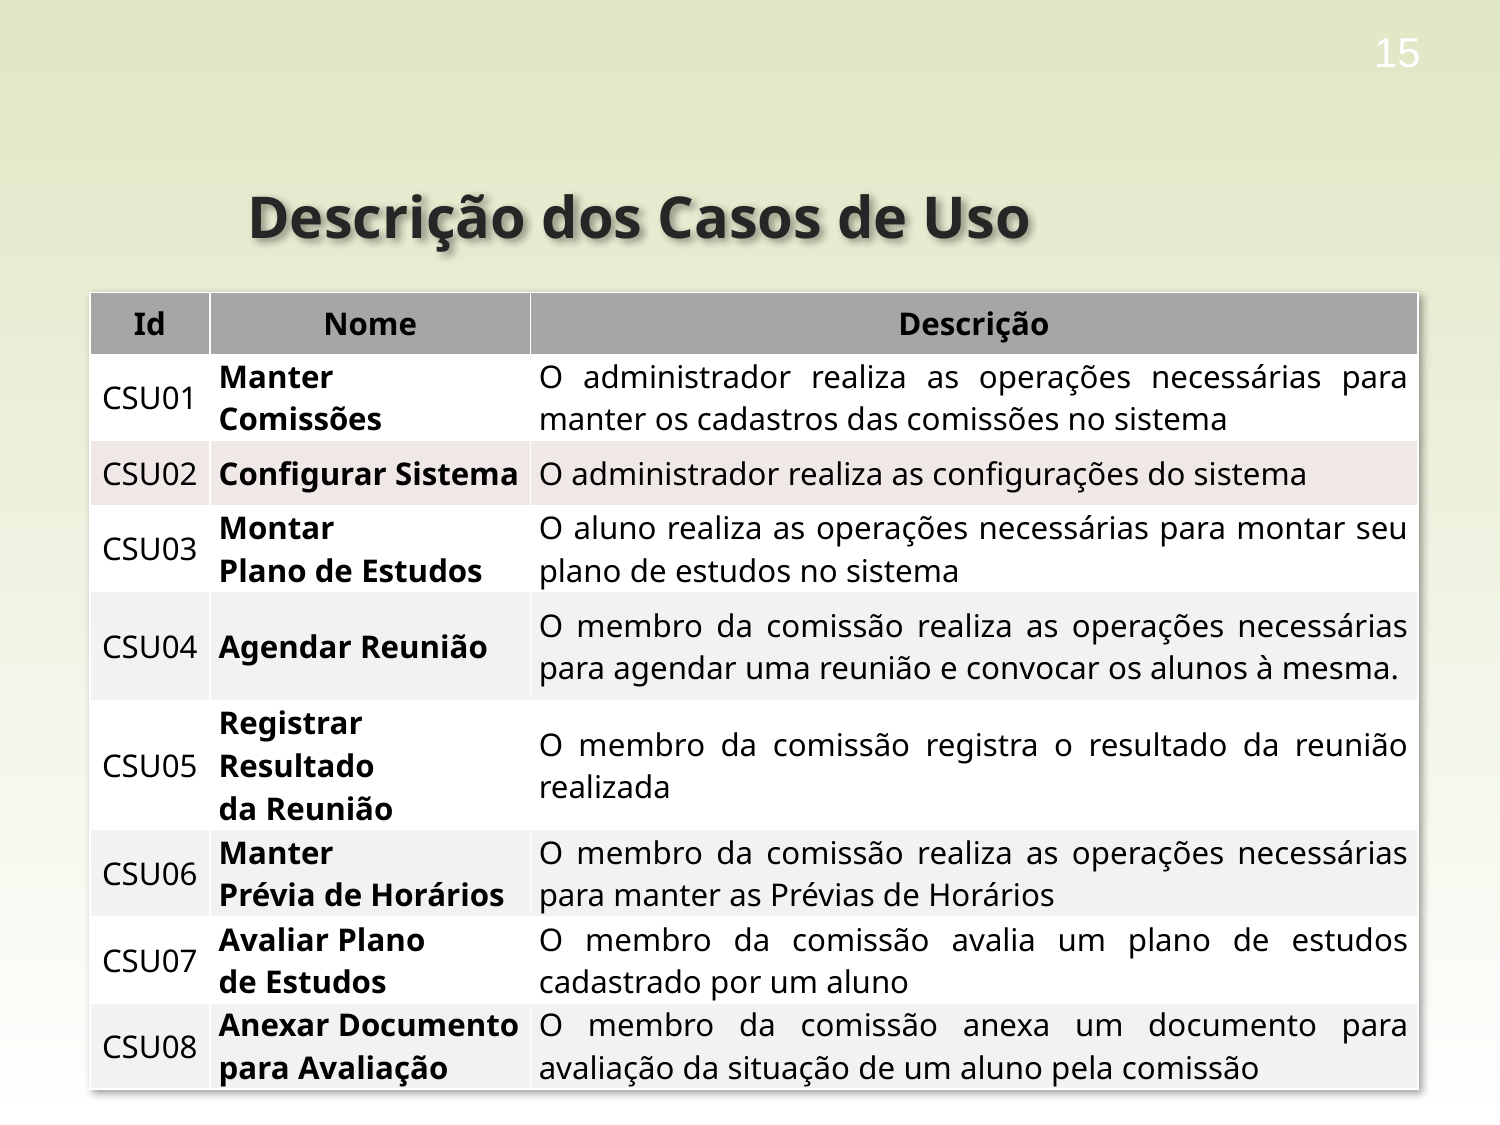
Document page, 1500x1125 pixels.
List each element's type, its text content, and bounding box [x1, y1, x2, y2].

table_cell O membro da comissão anexa um documento para avaliação da situação de um aluno pela comissão [531, 1004, 1417, 1088]
table_cell Registrar Resultado da Reunião [211, 702, 530, 829]
title Descrição dos Casos de Uso [232, 173, 1290, 259]
table_cell CSU04 [91, 592, 209, 700]
table_cell Avaliar Plano de Estudos [211, 918, 530, 1002]
table_cell Configurar Sistema [211, 441, 530, 505]
table_cell CSU03 [91, 507, 209, 591]
table_cell O administrador realiza as configurações do sistema [531, 441, 1417, 505]
table_cell CSU01 [91, 355, 209, 439]
table_cell Agendar Reunião [211, 592, 530, 700]
table_cell CSU02 [91, 441, 209, 505]
table_cell CSU07 [91, 918, 209, 1002]
table_header Id [91, 293, 209, 354]
table_cell Manter Prévia de Horários [211, 830, 530, 916]
table_cell CSU05 [91, 702, 209, 829]
table_cell O administrador realiza as operações necessárias para manter os cadastros das comissões no sistema [531, 355, 1417, 439]
table_cell Montar Plano de Estudos [211, 507, 530, 591]
table_cell O membro da comissão avalia um plano de estudos cadastrado por um aluno [531, 918, 1417, 1002]
table_cell CSU08 [91, 1004, 209, 1088]
table_header Nome [211, 293, 530, 354]
table_cell O membro da comissão registra o resultado da reunião realizada [531, 702, 1417, 829]
table_cell O aluno realiza as operações necessárias para montar seu plano de estudos no sistema [531, 507, 1417, 591]
table_cell CSU06 [91, 830, 209, 916]
table_cell Anexar Documento para Avaliação [211, 1004, 530, 1088]
table_cell O membro da comissão realiza as operações necessárias para agendar uma reunião e convocar os alunos à mesma. [531, 592, 1417, 700]
table_header Descrição [531, 293, 1417, 354]
table_cell O membro da comissão realiza as operações necessárias para manter as Prévias de Horários [531, 830, 1417, 916]
text_box 15 [1339, 20, 1436, 81]
table_cell Manter Comissões [211, 355, 530, 439]
